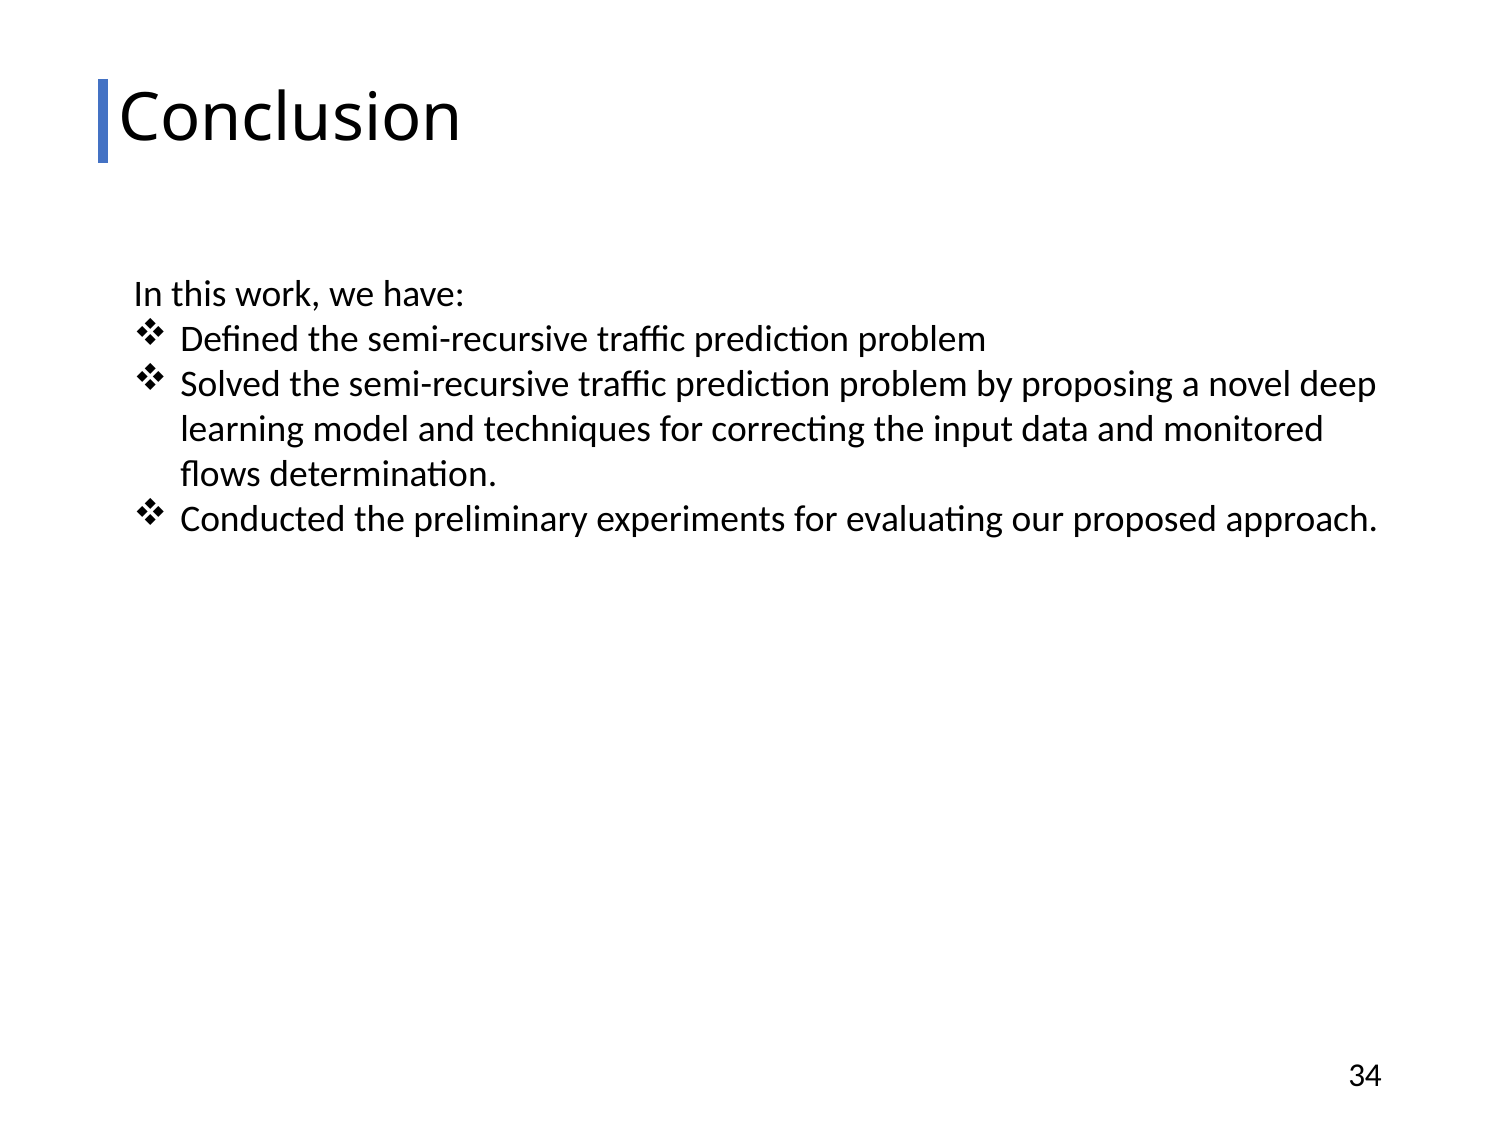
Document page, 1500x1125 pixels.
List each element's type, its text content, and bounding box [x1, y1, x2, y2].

title Conclusion [103, 46, 1397, 191]
slide_number 34 [1059, 1042, 1397, 1103]
text_box In this work, we have: Defined the semi-recursive traffic prediction problem Solved the semi-recursive traffic prediction problem by proposing a novel deep learning model and techniques for correcting the input data and monitored flows determination. Conducted the preliminary experiments for evaluating our proposed approach. [118, 261, 1397, 547]
